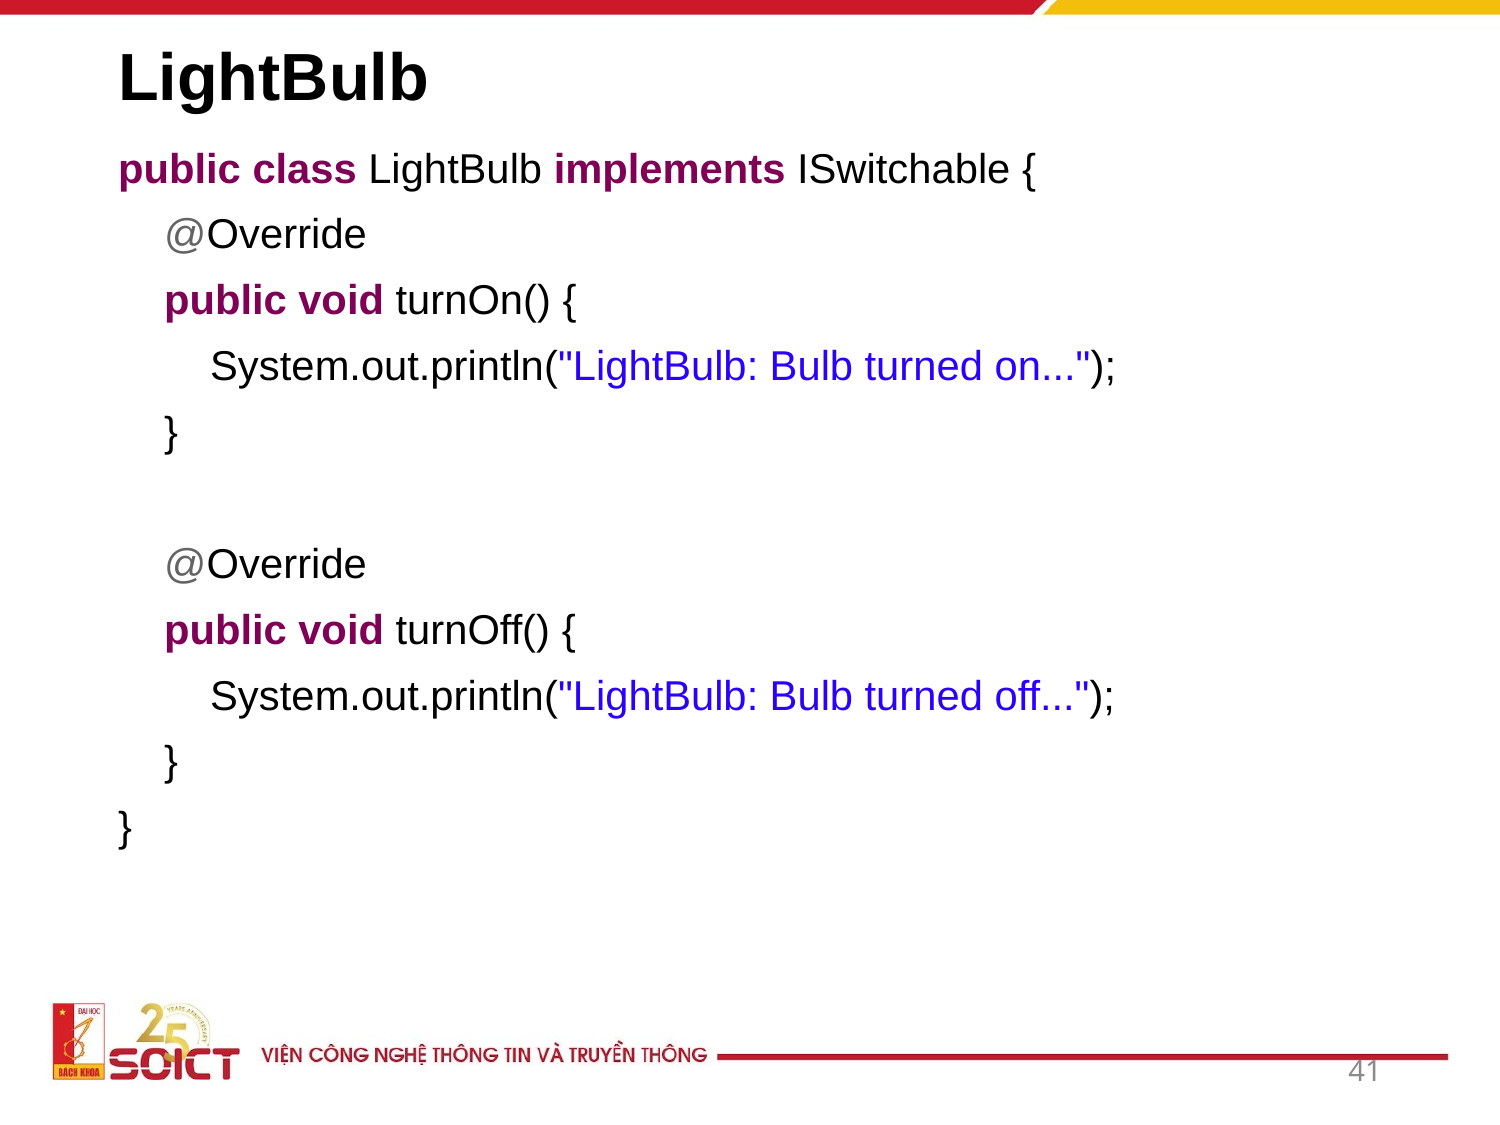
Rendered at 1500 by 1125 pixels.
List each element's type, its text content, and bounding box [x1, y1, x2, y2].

picture [0, 0, 1500, 1125]
slide_number 41 [1059, 1042, 1397, 1103]
title LightBulb [103, 18, 1397, 139]
list public class LightBulb implements ISwitchable { @Override public void turnOn() { System.out.println("LightBulb: Bulb turned on..."); } @Override public void turnOff() { System.out.println("LightBulb: Bulb turned off..."); } } [103, 139, 1397, 989]
